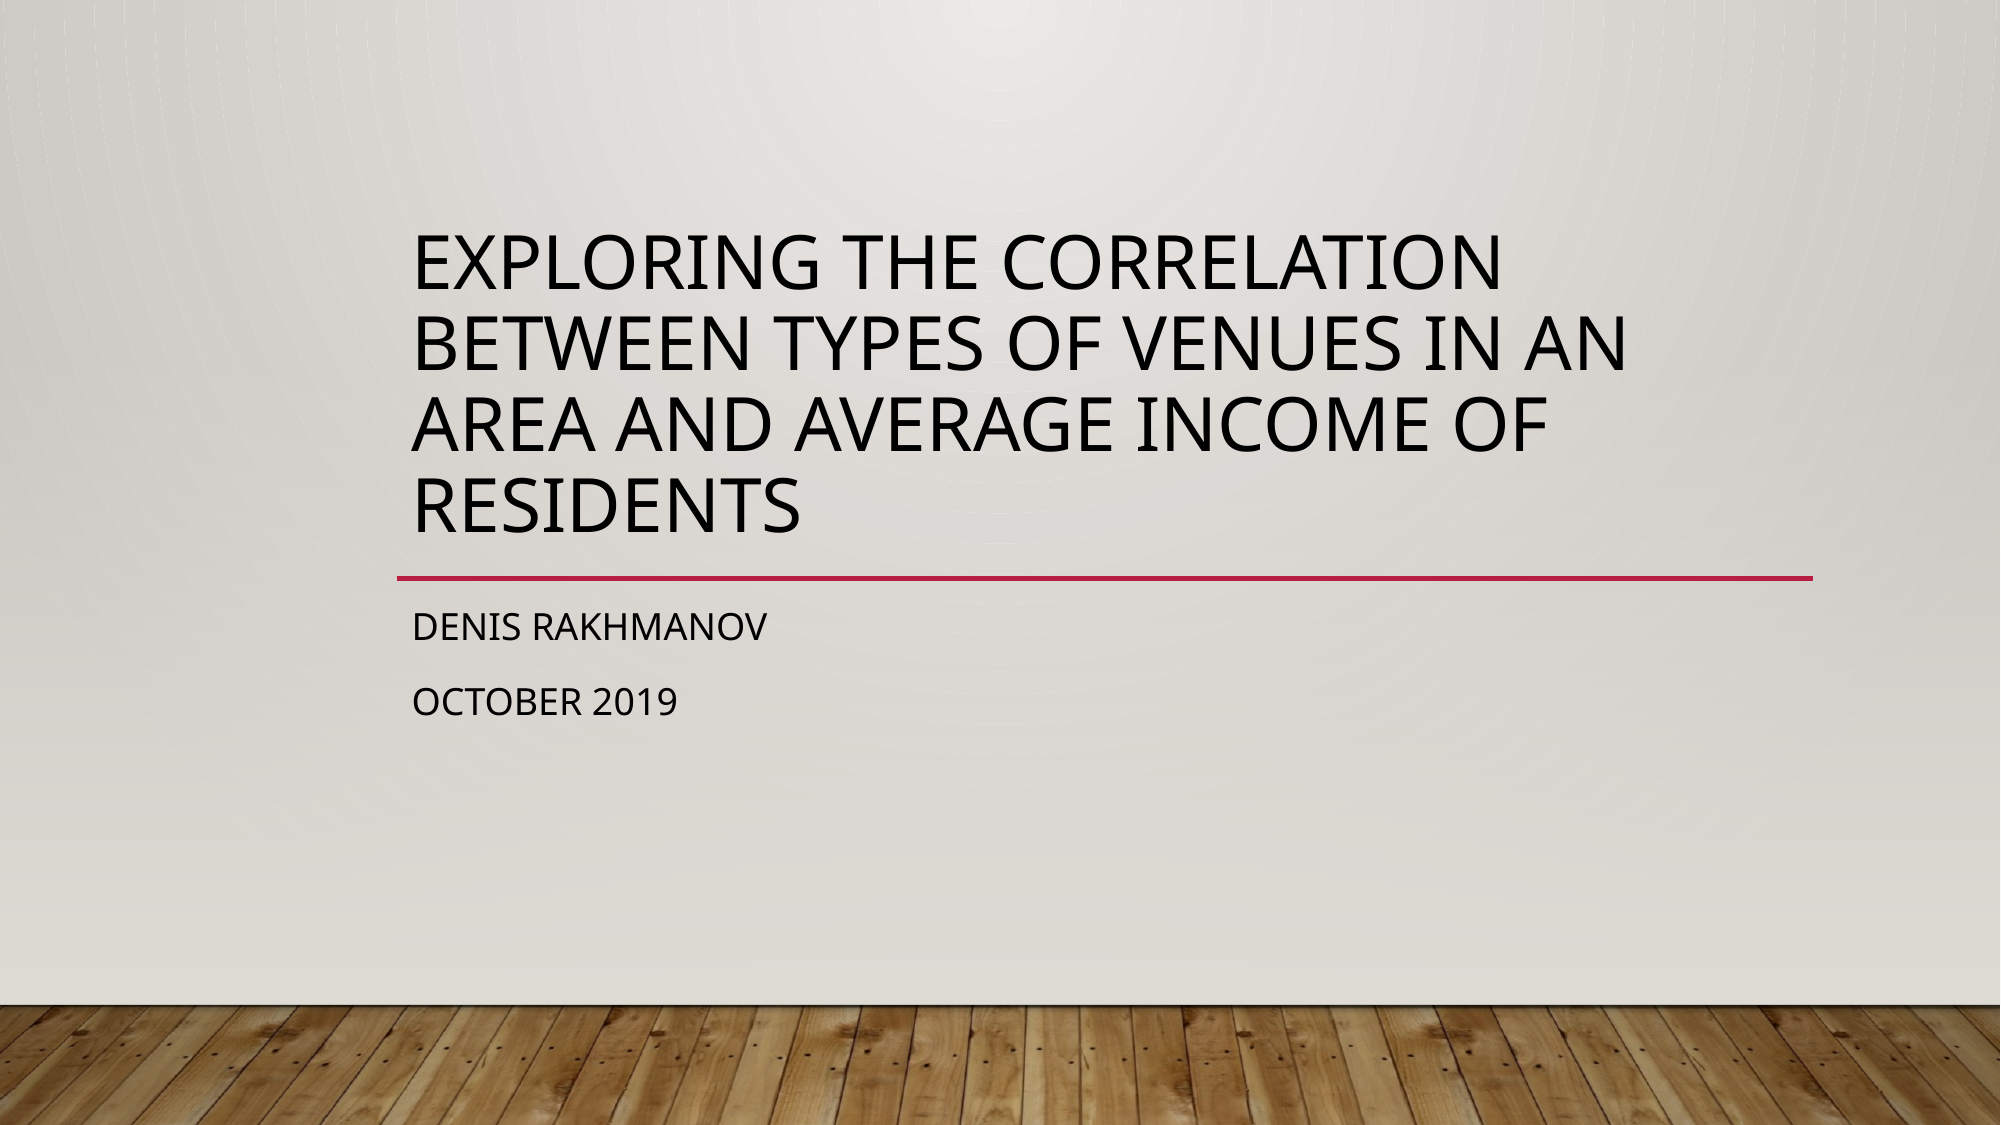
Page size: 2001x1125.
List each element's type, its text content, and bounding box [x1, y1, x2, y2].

title Exploring the correlation between types of venues in an area and average income of residents [396, 131, 1814, 549]
subtitle Denis rakhmanov October 2019 [396, 579, 1814, 740]
picture [0, 1005, 2000, 1125]
